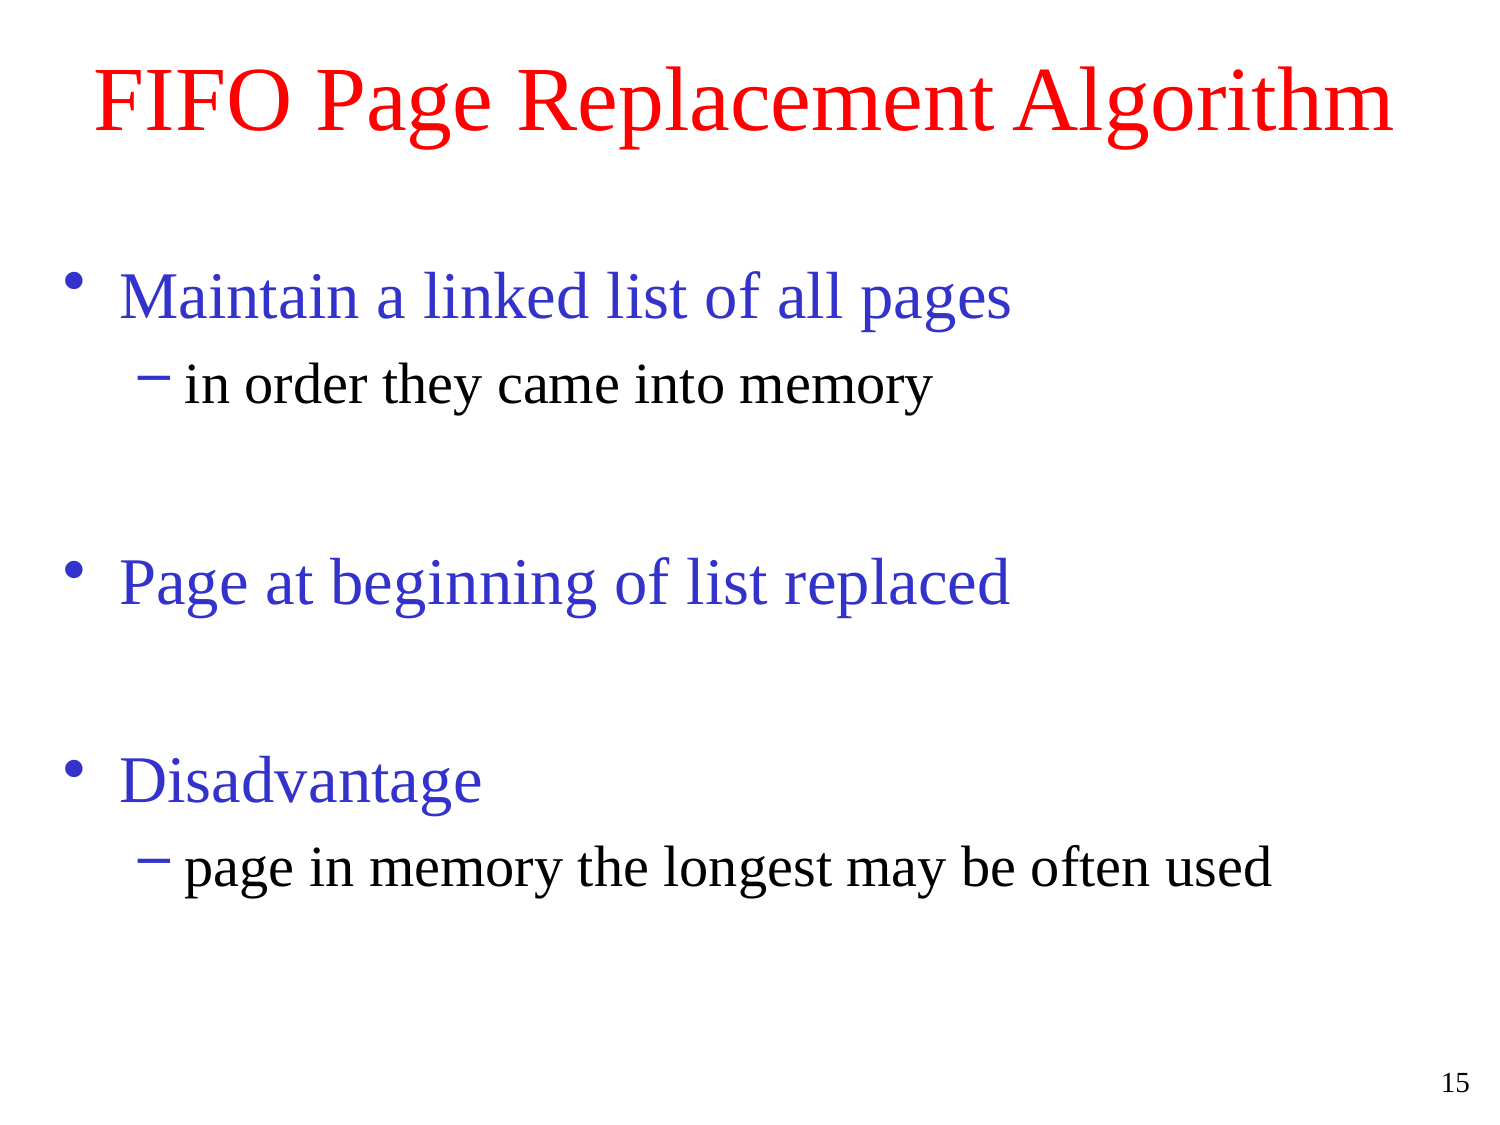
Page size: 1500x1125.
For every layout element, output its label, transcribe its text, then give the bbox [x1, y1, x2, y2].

slide_number 15 [1416, 1056, 1486, 1123]
title FIFO Page Replacement Algorithm [16, 0, 1475, 188]
list Maintain a linked list of all pages in order they came into memory Page at beginning of list replaced Disadvantage page in memory the longest may be often used [47, 235, 1452, 1000]
